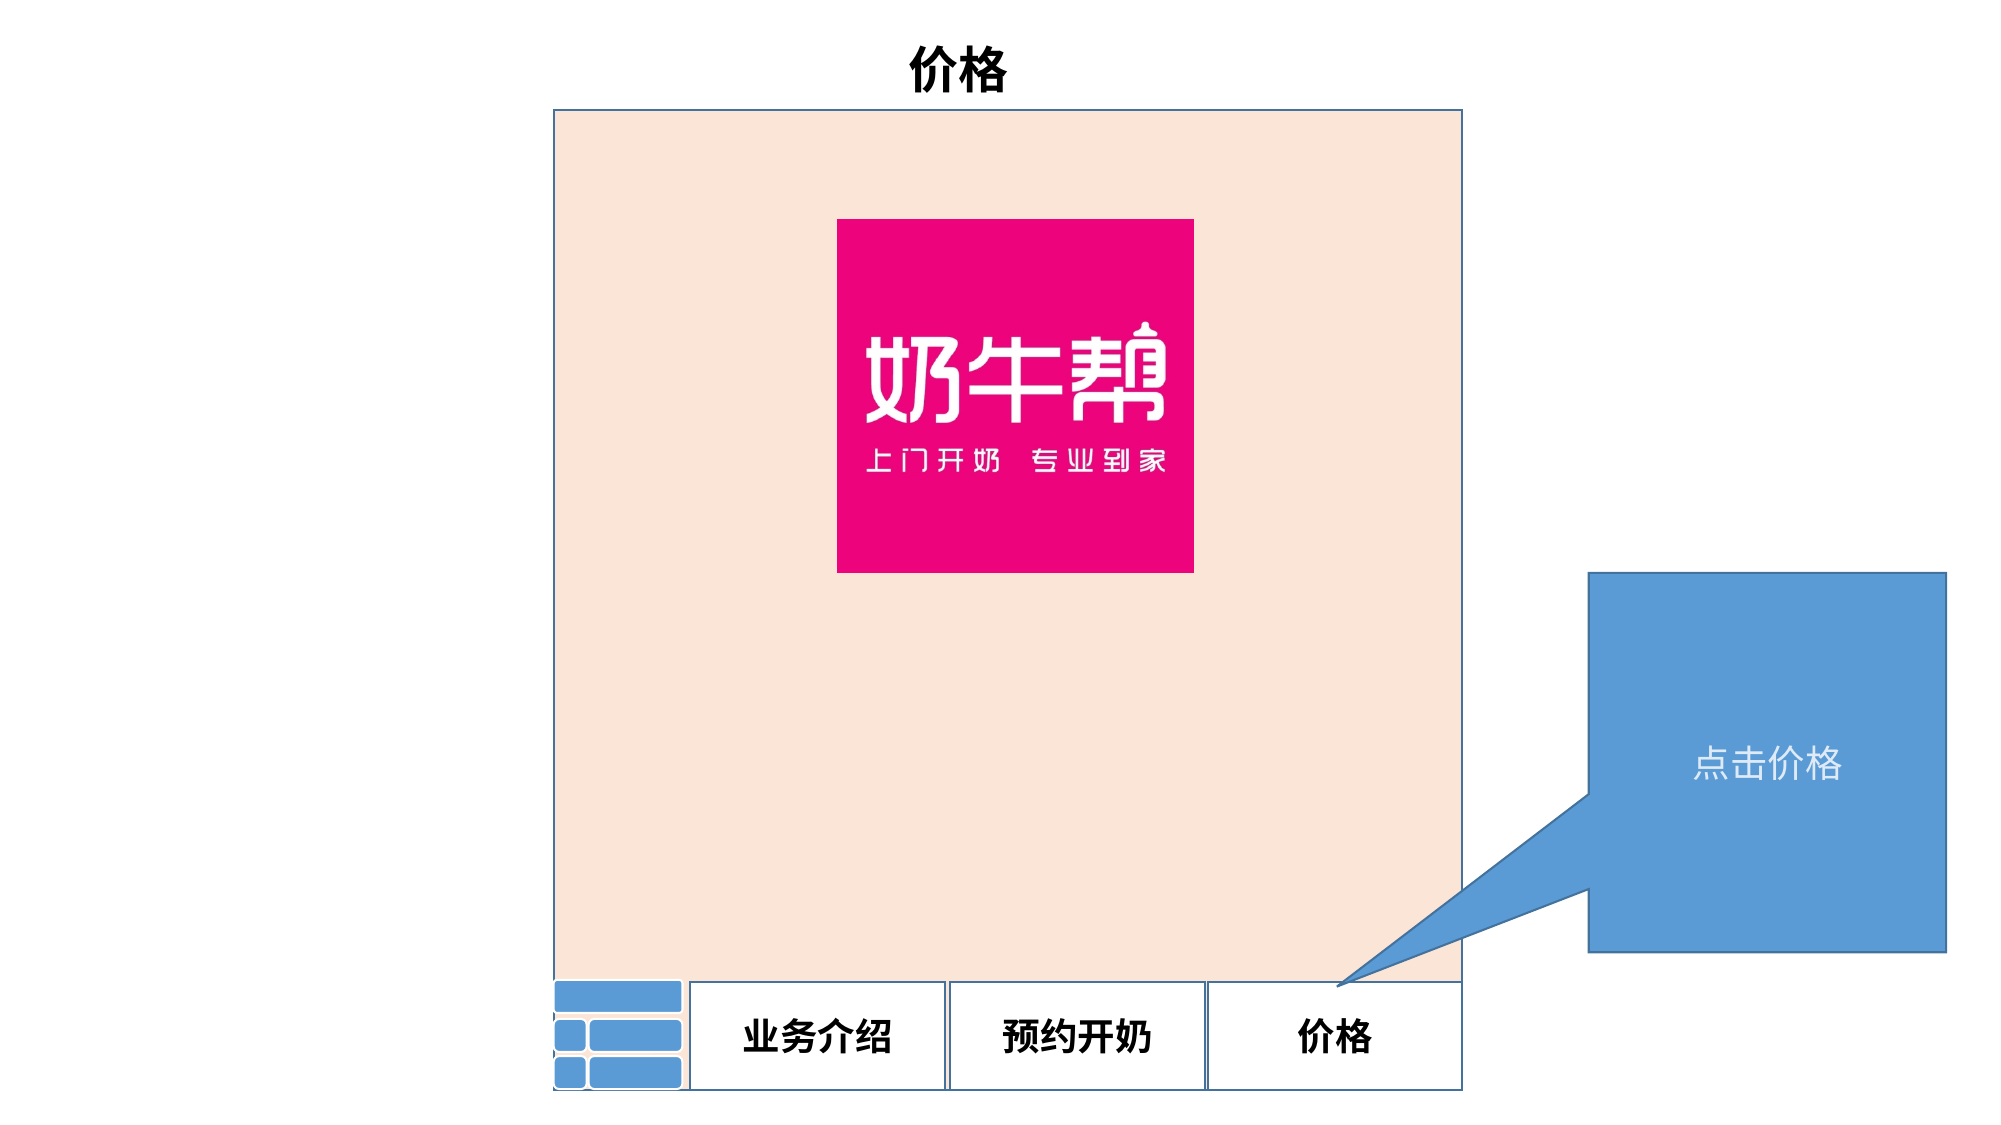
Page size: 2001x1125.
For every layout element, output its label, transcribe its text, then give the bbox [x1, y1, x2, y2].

text_box [553, 109, 1463, 1091]
text_box 价格 [893, 31, 1187, 106]
text_box 点击价格 [1336, 571, 1948, 988]
text_box 价格 [1207, 981, 1463, 1091]
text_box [553, 968, 683, 1101]
text_box 预约开奶 [949, 981, 1206, 1091]
picture [837, 219, 1194, 573]
text_box 业务介绍 [689, 981, 946, 1091]
